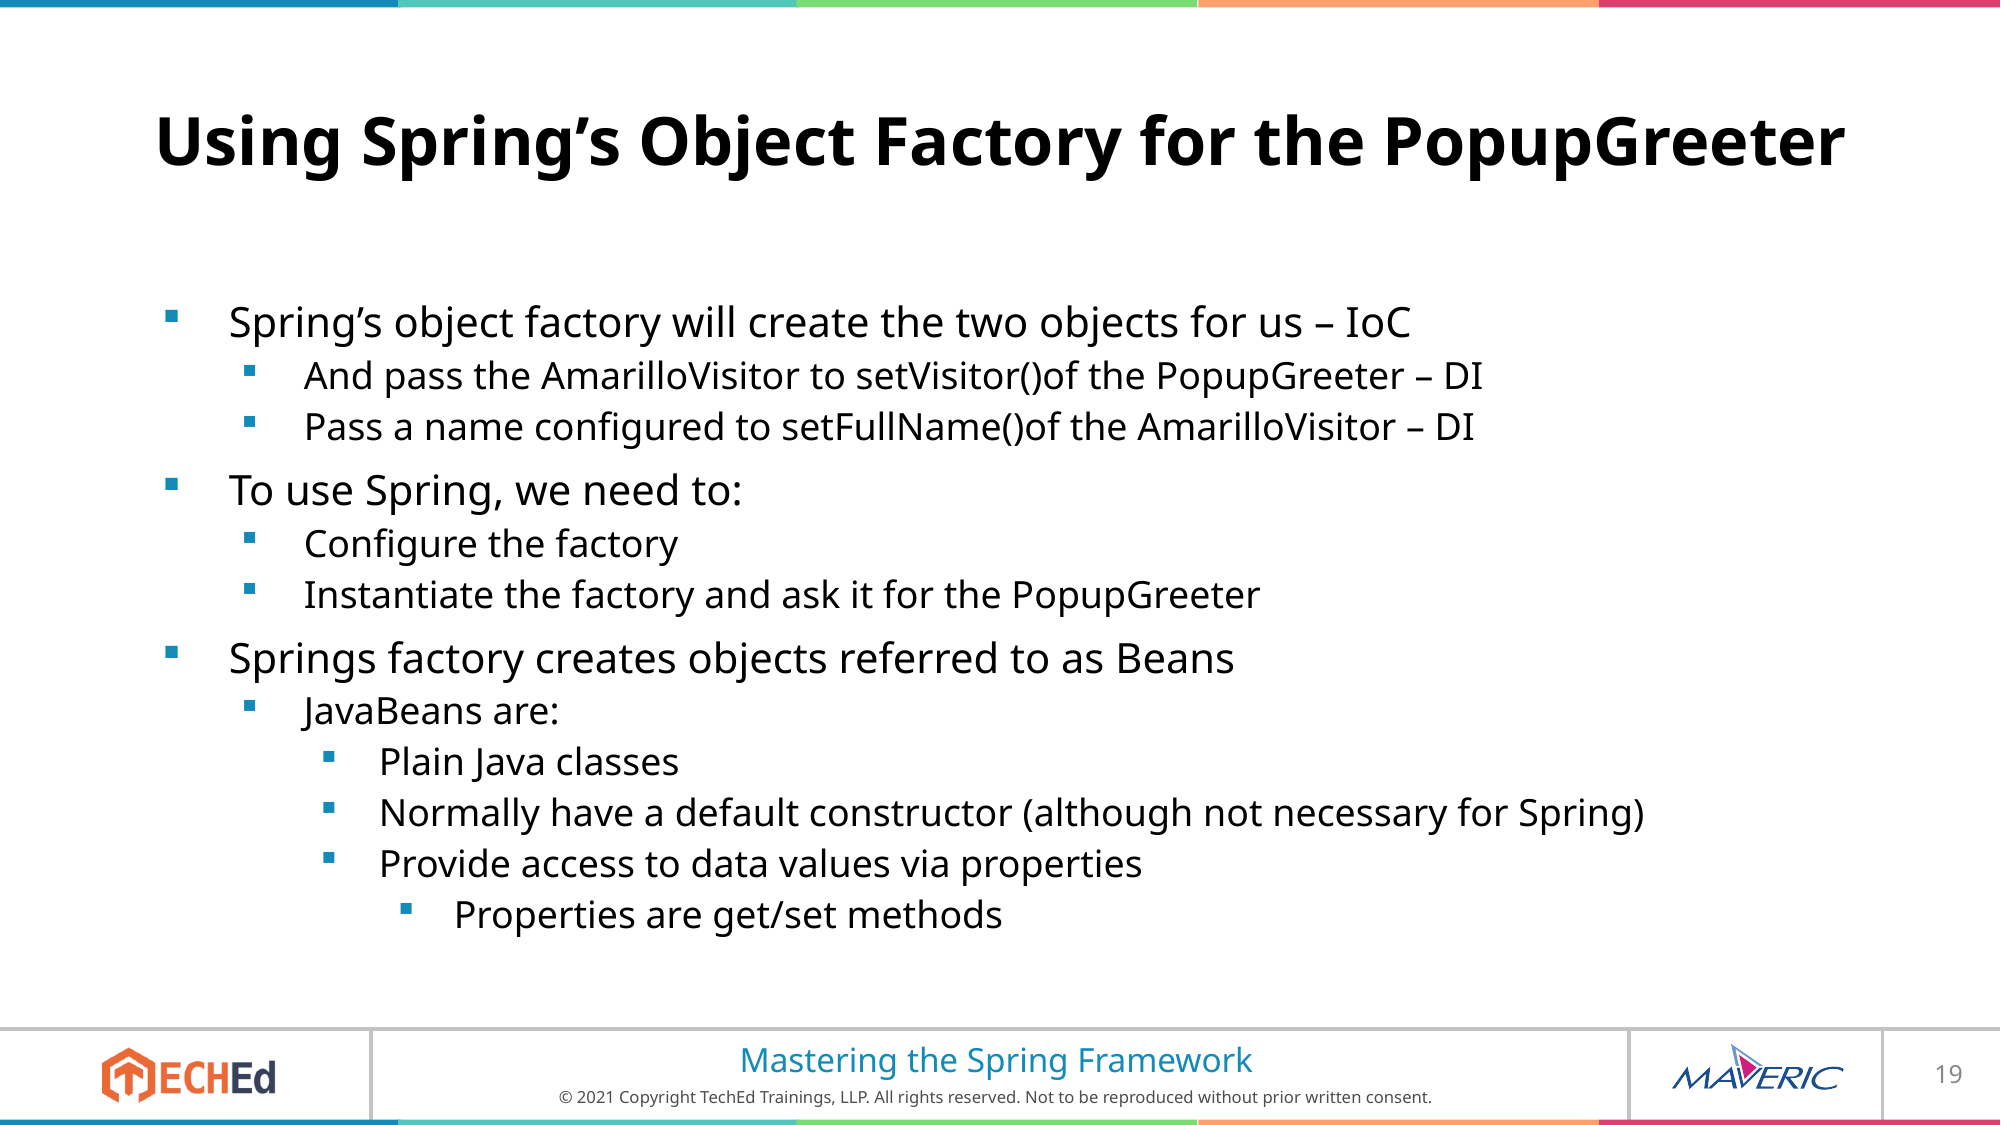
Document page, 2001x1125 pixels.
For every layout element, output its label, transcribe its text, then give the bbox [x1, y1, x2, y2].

picture [102, 1047, 276, 1110]
list Spring’s object factory will create the two objects for us – IoC And pass the AmarilloVisitor to setVisitor()of the PopupGreeter – DI Pass a name configured to setFullName()of the AmarilloVisitor – DI To use Spring, we need to: Configure the factory Instantiate the factory and ask it for the PopupGreeter Springs factory creates objects referred to as Beans JavaBeans are: Plain Java classes Normally have a default constructor (although not necessary for Spring) Provide access to data values via properties Properties are get/set methods [138, 294, 1864, 965]
picture [1662, 1018, 1852, 1119]
title Using Spring’s Object Factory for the PopupGreeter [138, 68, 1864, 219]
